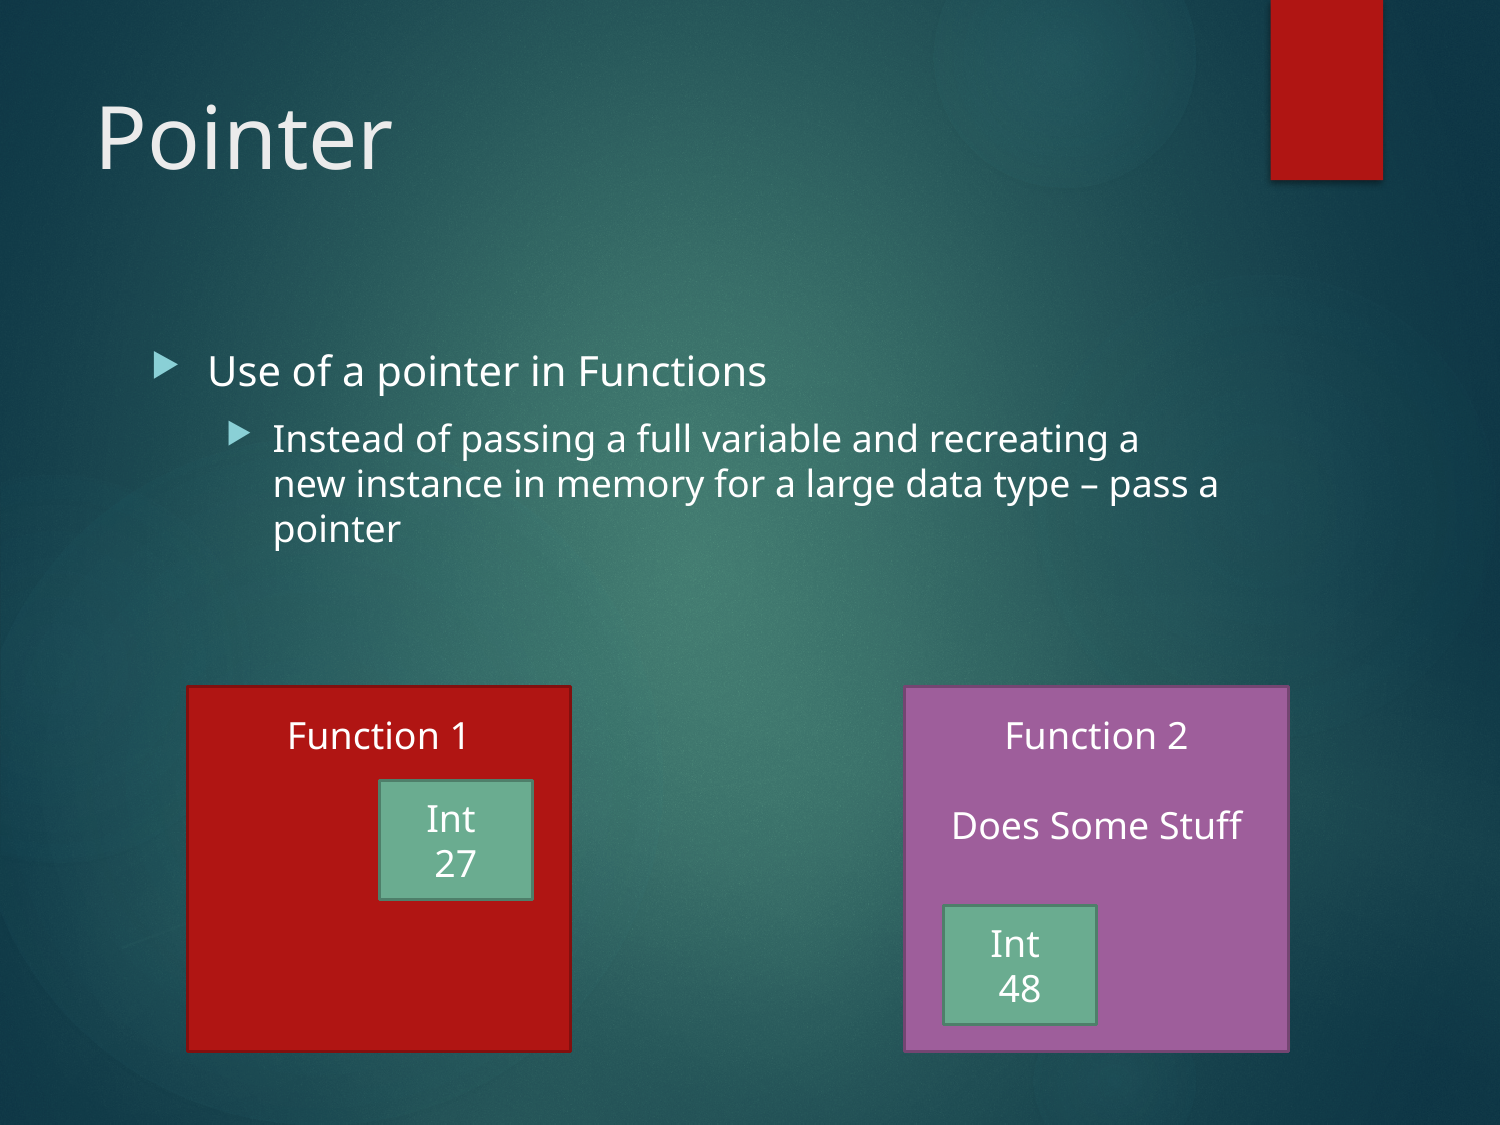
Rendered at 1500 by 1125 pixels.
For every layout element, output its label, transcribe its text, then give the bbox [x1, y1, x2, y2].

list Use of a pointer in Functions Instead of passing a full variable and recreating a new instance in memory for a large data type – pass a pointer [135, 336, 1237, 1025]
text_box Int 27 [378, 779, 534, 901]
text_box Int 48 [942, 904, 1098, 1026]
text_box Function 1 [186, 685, 572, 1053]
text_box Function 2 Does Some Stuff [903, 685, 1290, 1053]
title Pointer [79, 74, 1237, 304]
